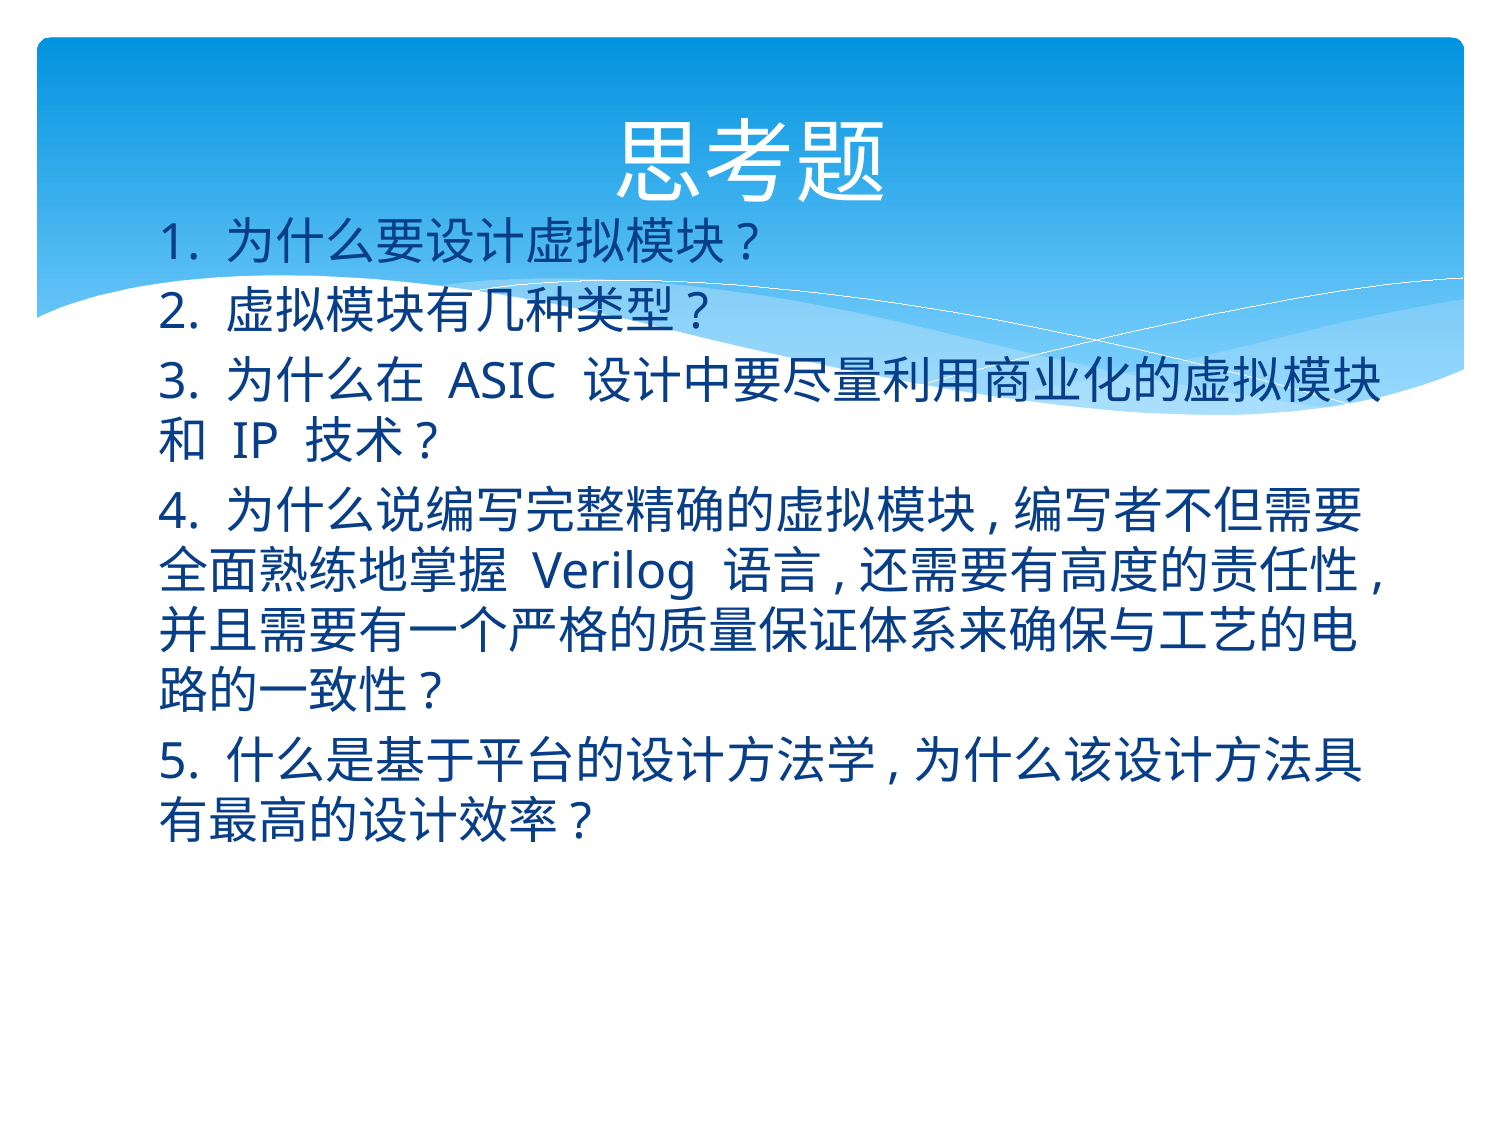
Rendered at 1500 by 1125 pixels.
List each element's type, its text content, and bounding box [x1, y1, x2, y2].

list 1. 为什么要设计虚拟模块? 2. 虚拟模块有几种类型? 3. 为什么在 ASIC 设计中要尽量利用商业化的虚拟模块和 IP 技术? 4. 为什么说编写完整精确的虚拟模块,编写者不但需要全面熟练地掌握 Verilog 语言,还需要有高度的责任性,并且需要有一个严格的质量保证体系来确保与工艺的电路的一致性? 5. 什么是基于平台的设计方法学,为什么该设计方法具有最高的设计效率? [143, 261, 1408, 853]
title 思考题 [75, 55, 1425, 261]
